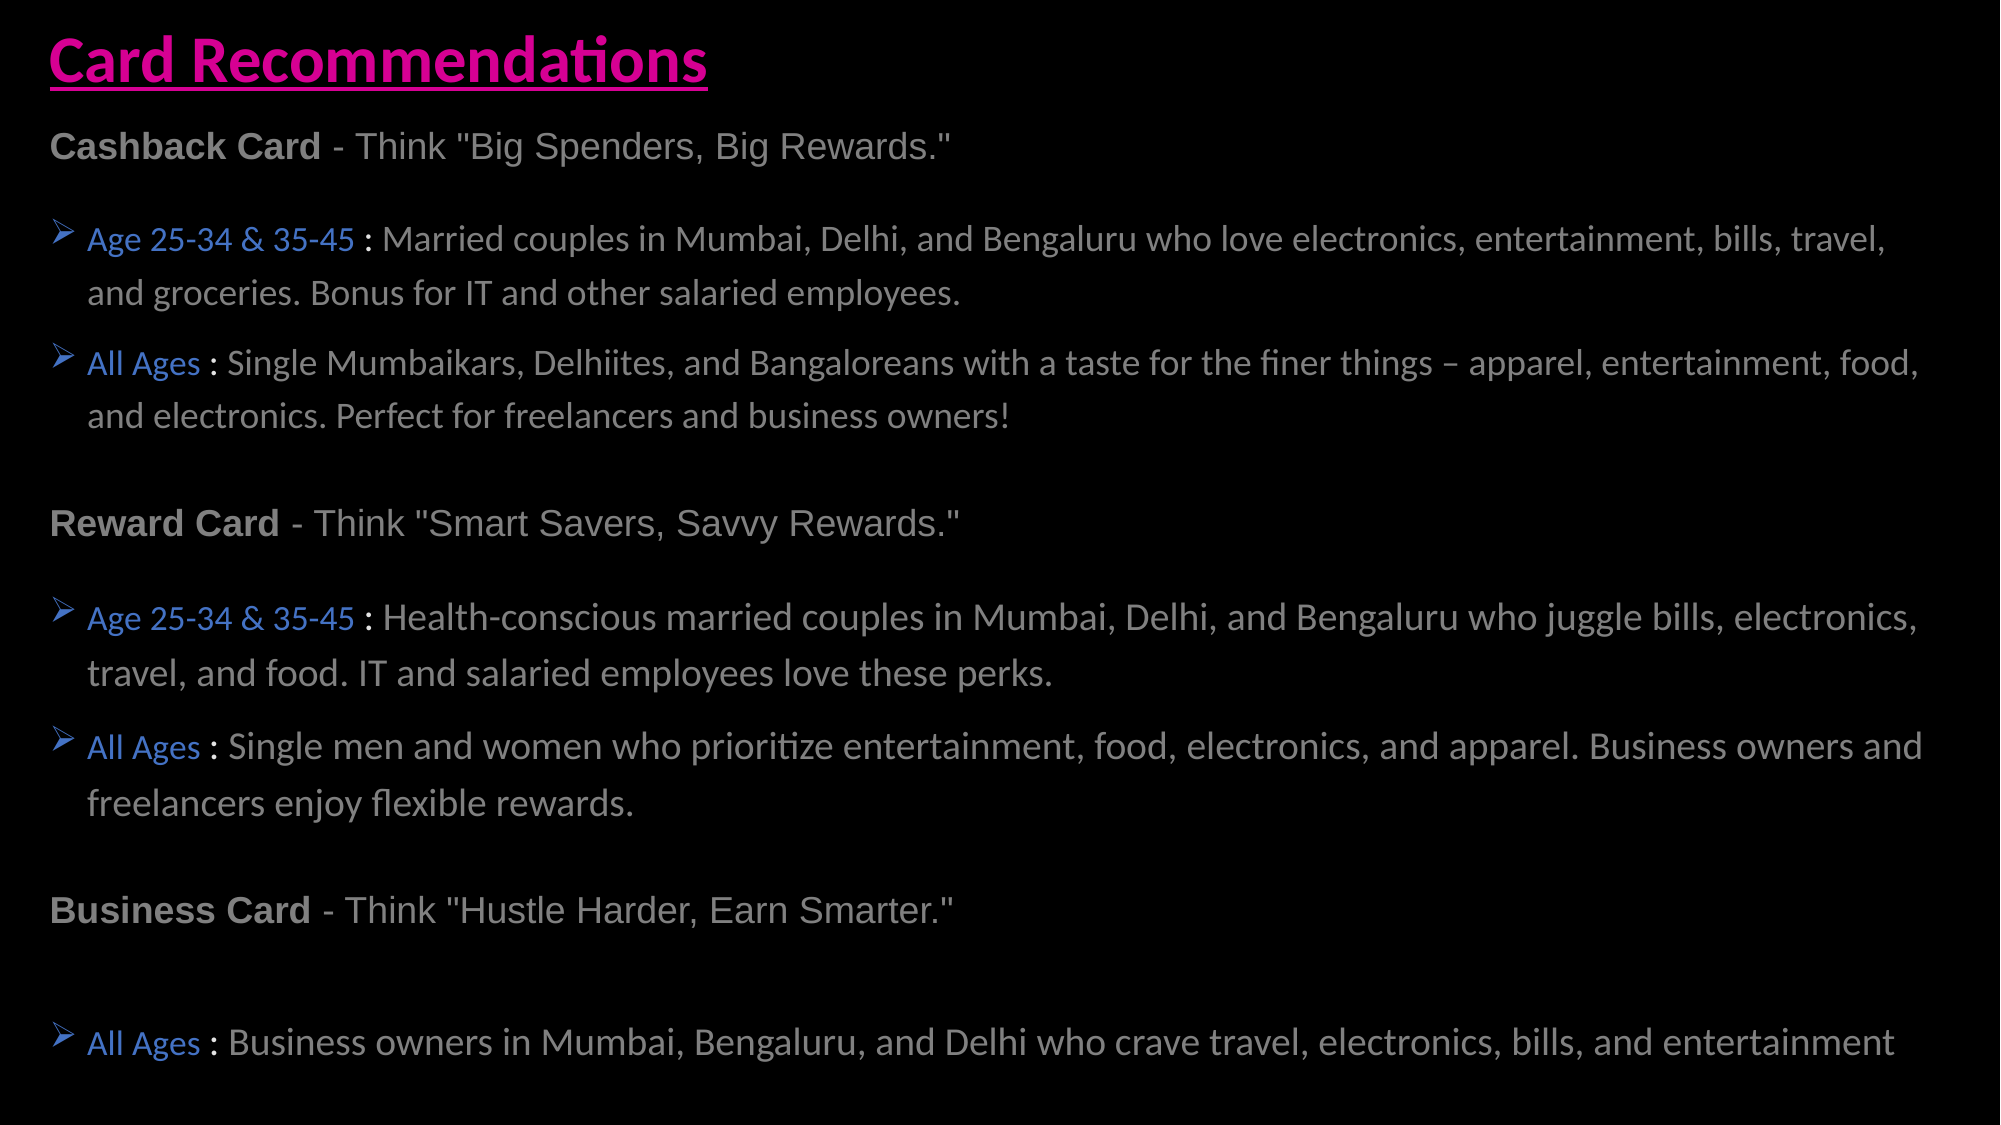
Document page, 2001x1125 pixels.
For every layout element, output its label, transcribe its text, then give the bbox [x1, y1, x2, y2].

list Cashback Card - Think "Big Spenders, Big Rewards." Age 25-34 & 35-45 : Married couples in Mumbai, Delhi, and Bengaluru who love electronics, entertainment, bills, travel, and groceries. Bonus for IT and other salaried employees. All Ages : Single Mumbaikars, Delhiites, and Bangaloreans with a taste for the finer things – apparel, entertainment, food, and electronics. Perfect for freelancers and business owners! Reward Card - Think "Smart Savers, Savvy Rewards." Age 25-34 & 35-45 : Health-conscious married couples in Mumbai, Delhi, and Bengaluru who juggle bills, electronics, travel, and food. IT and salaried employees love these perks. All Ages : Single men and women who prioritize entertainment, food, electronics, and apparel. Business owners and freelancers enjoy flexible rewards. Business Card - Think "Hustle Harder, Earn Smarter." All Ages : Business owners in Mumbai, Bengaluru, and Delhi who crave travel, electronics, bills, and entertainment [34, 111, 1966, 1073]
title Card Recommendations [34, 9, 1863, 111]
